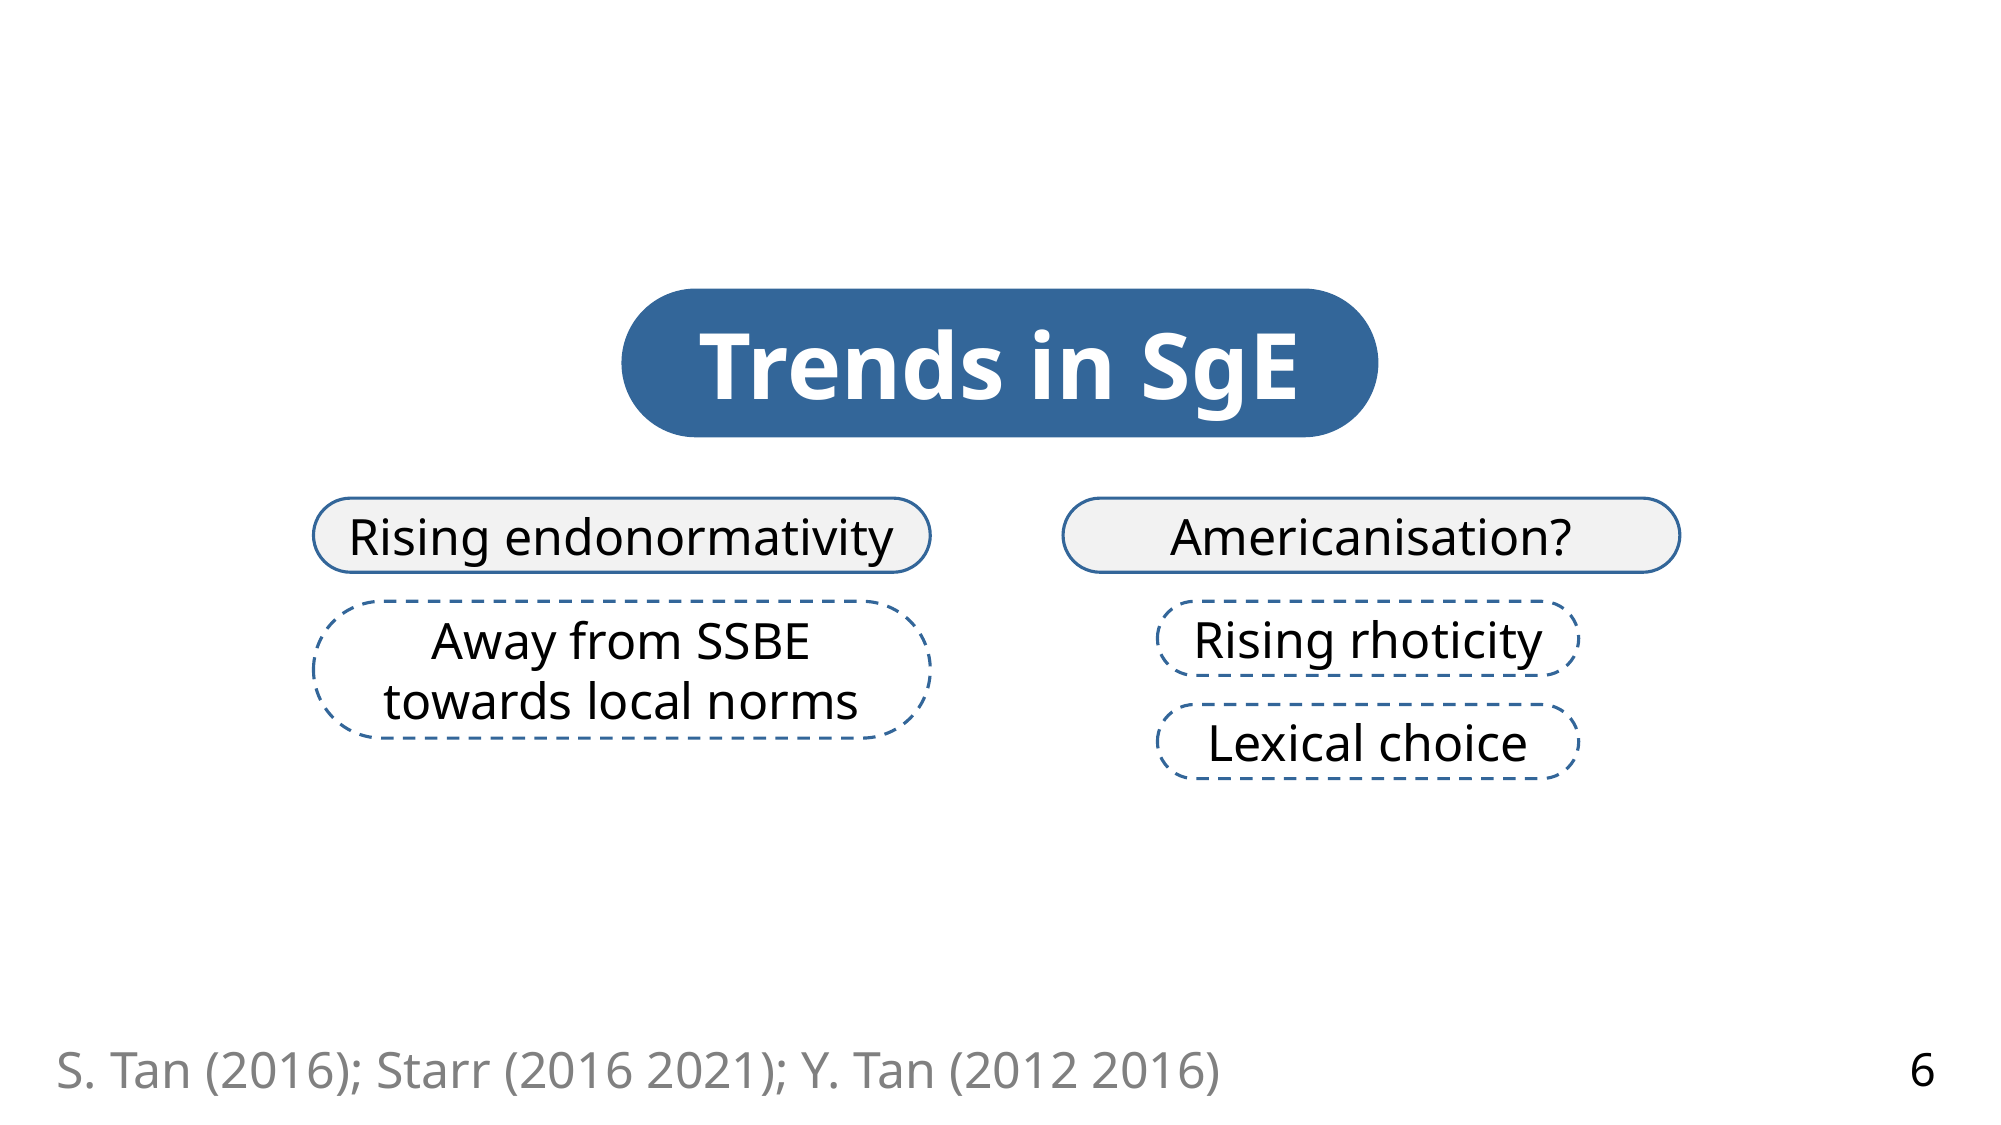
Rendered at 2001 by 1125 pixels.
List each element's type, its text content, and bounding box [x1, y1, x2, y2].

text_box Americanisation? [1063, 498, 1680, 573]
slide_number 6 [1500, 1032, 1951, 1093]
text_box Away from SSBE towards local norms [313, 601, 931, 739]
text_box Trends in SgE [621, 288, 1379, 438]
text_box Rising rhoticity [1157, 601, 1579, 676]
text_box Lexical choice [1157, 704, 1579, 779]
text_box Rising endonormativity [313, 498, 931, 573]
text_box S. Tan (2016); Starr (2016 2021); Y. Tan (2012 2016) [434, 1031, 856, 1106]
